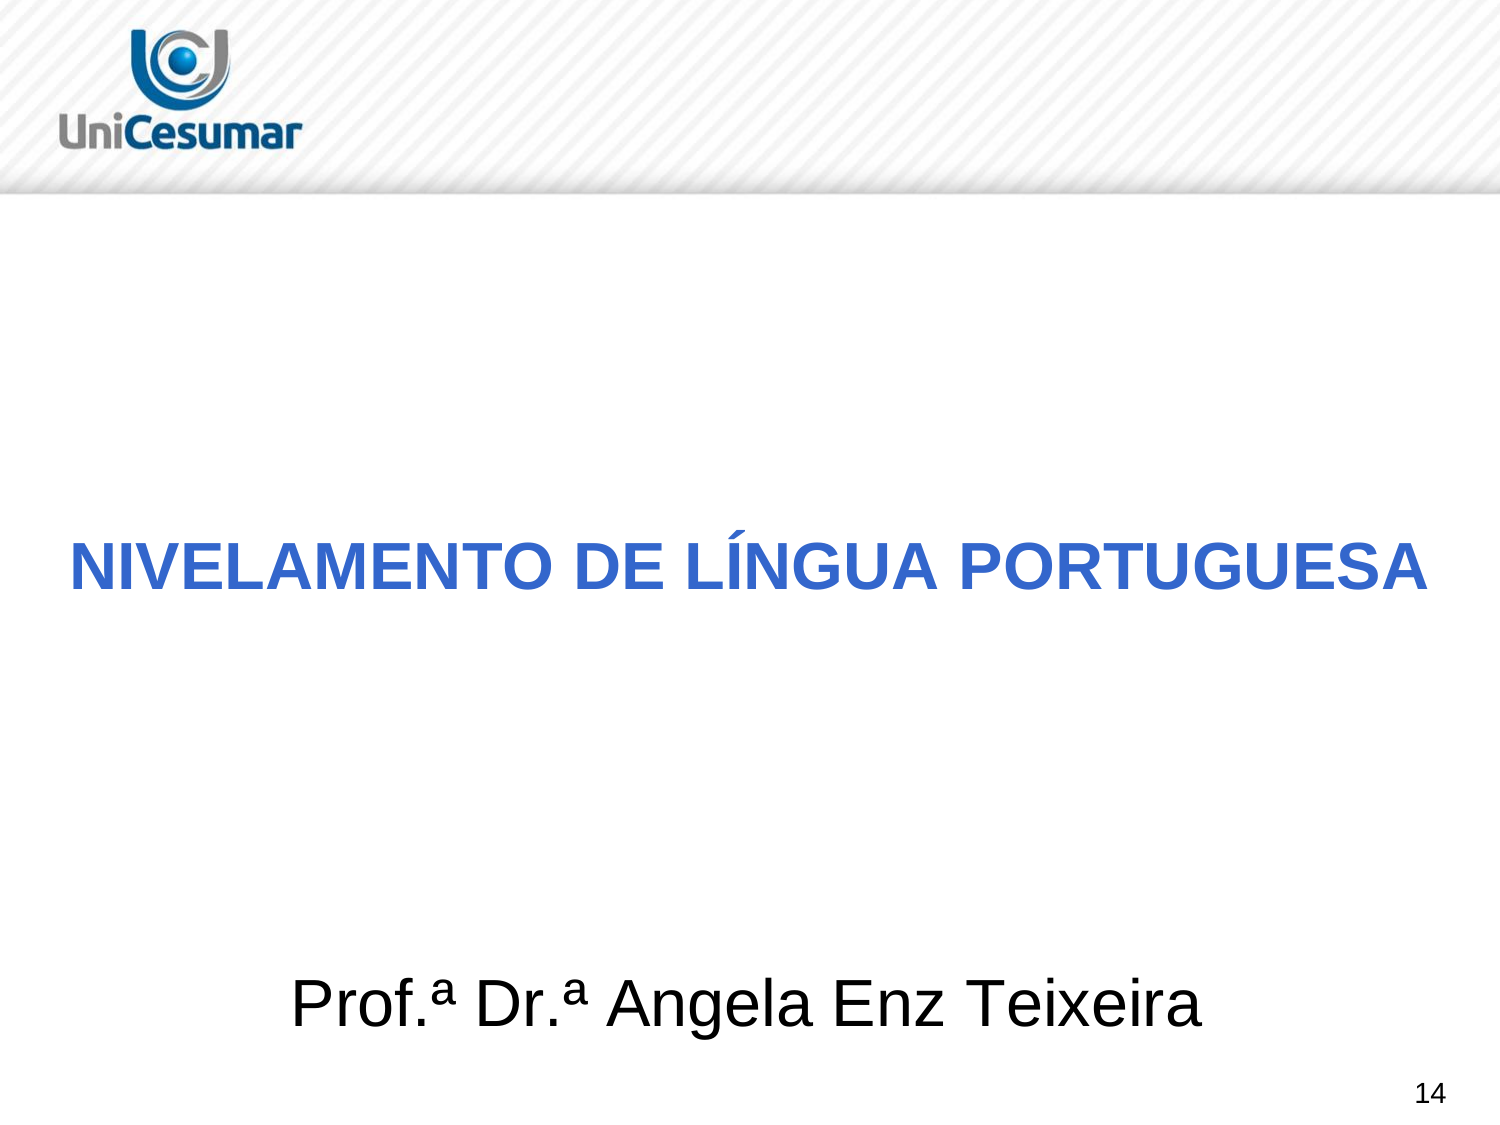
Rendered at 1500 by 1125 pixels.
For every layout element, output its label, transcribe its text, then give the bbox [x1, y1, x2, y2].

subtitle Prof.ª Dr.ª Angela Enz Teixeira [0, 952, 1500, 1125]
text_box NIVELAMENTO DE LÍNGUA PORTUGUESA [0, 0, 1500, 952]
